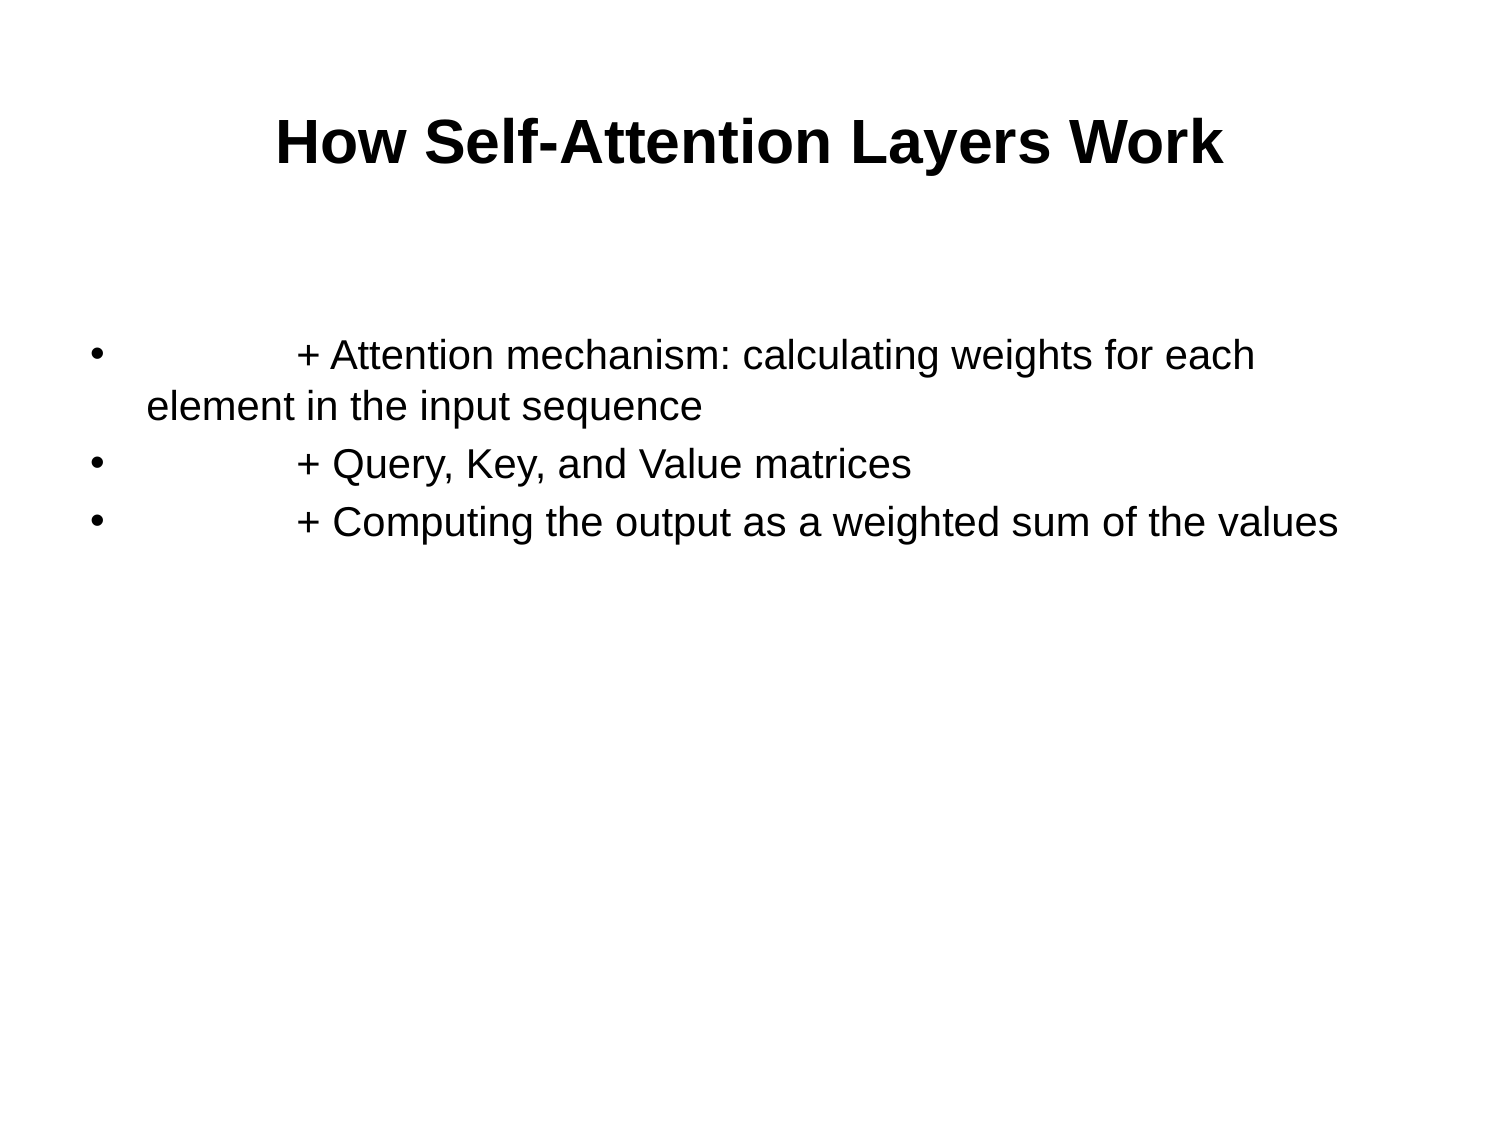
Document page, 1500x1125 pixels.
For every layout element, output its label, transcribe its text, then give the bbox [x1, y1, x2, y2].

title How Self-Attention Layers Work [75, 45, 1425, 233]
list + Attention mechanism: calculating weights for each element in the input sequence + Query, Key, and Value matrices + Computing the output as a weighted sum of the values [75, 262, 1425, 1005]
